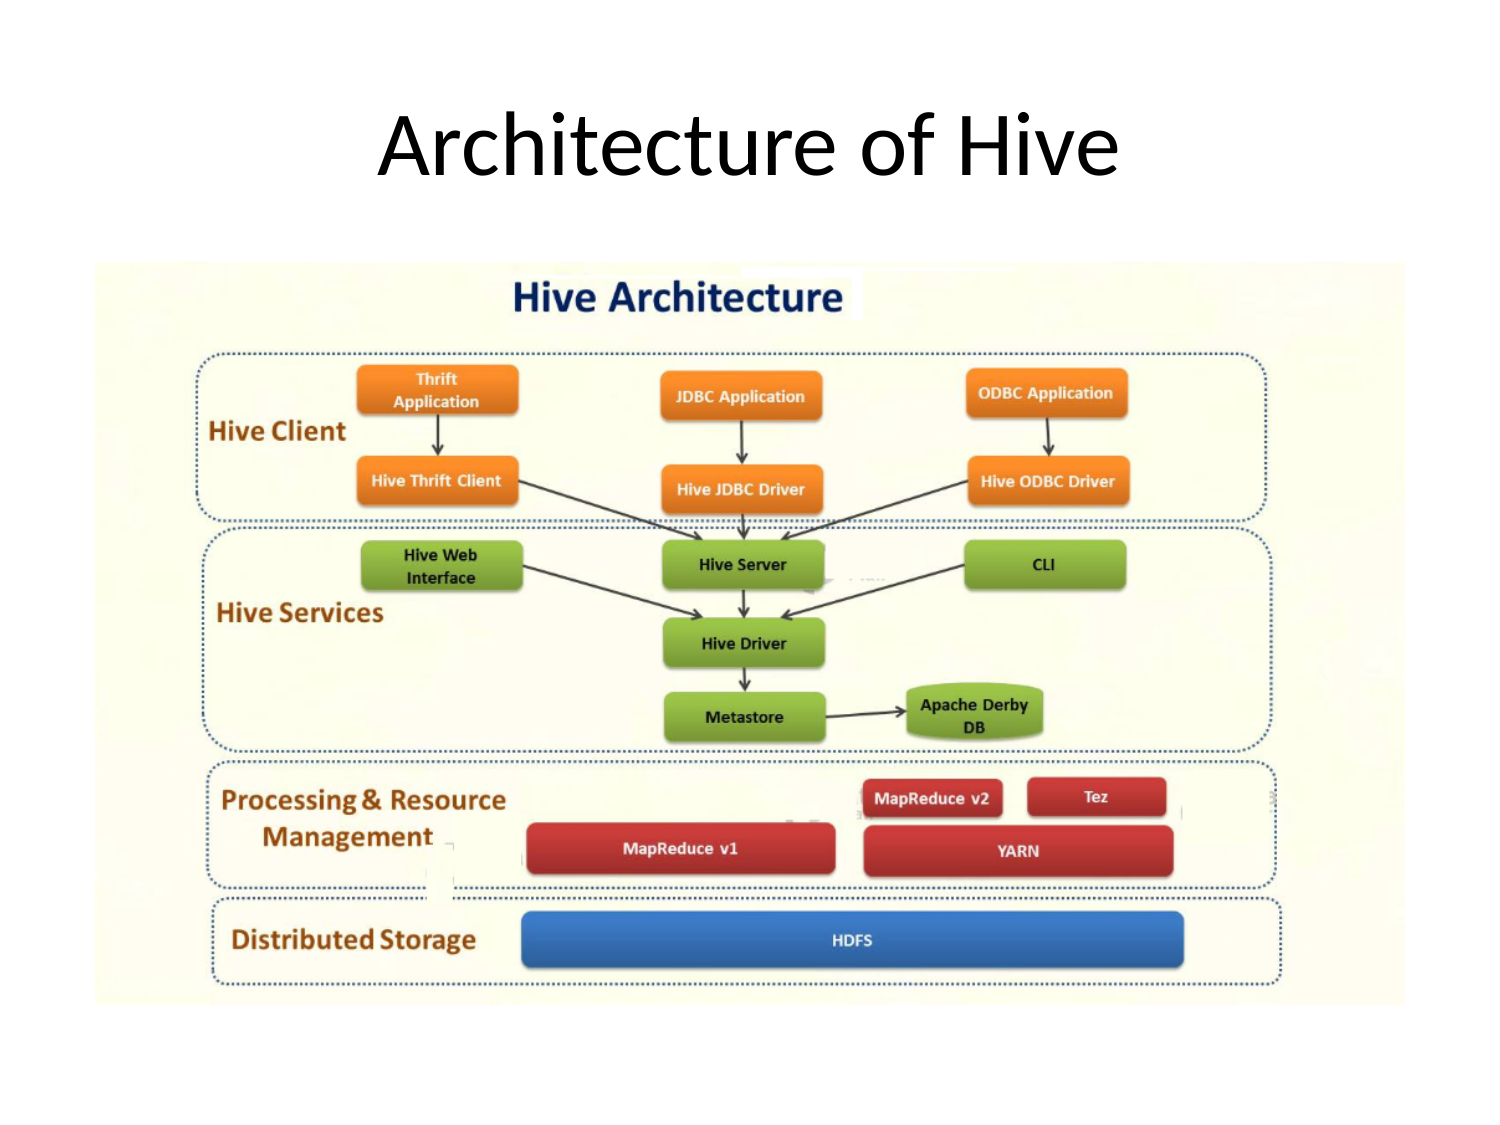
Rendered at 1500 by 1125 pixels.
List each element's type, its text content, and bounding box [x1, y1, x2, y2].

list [95, 262, 1405, 1006]
title Architecture of Hive [75, 45, 1425, 233]
